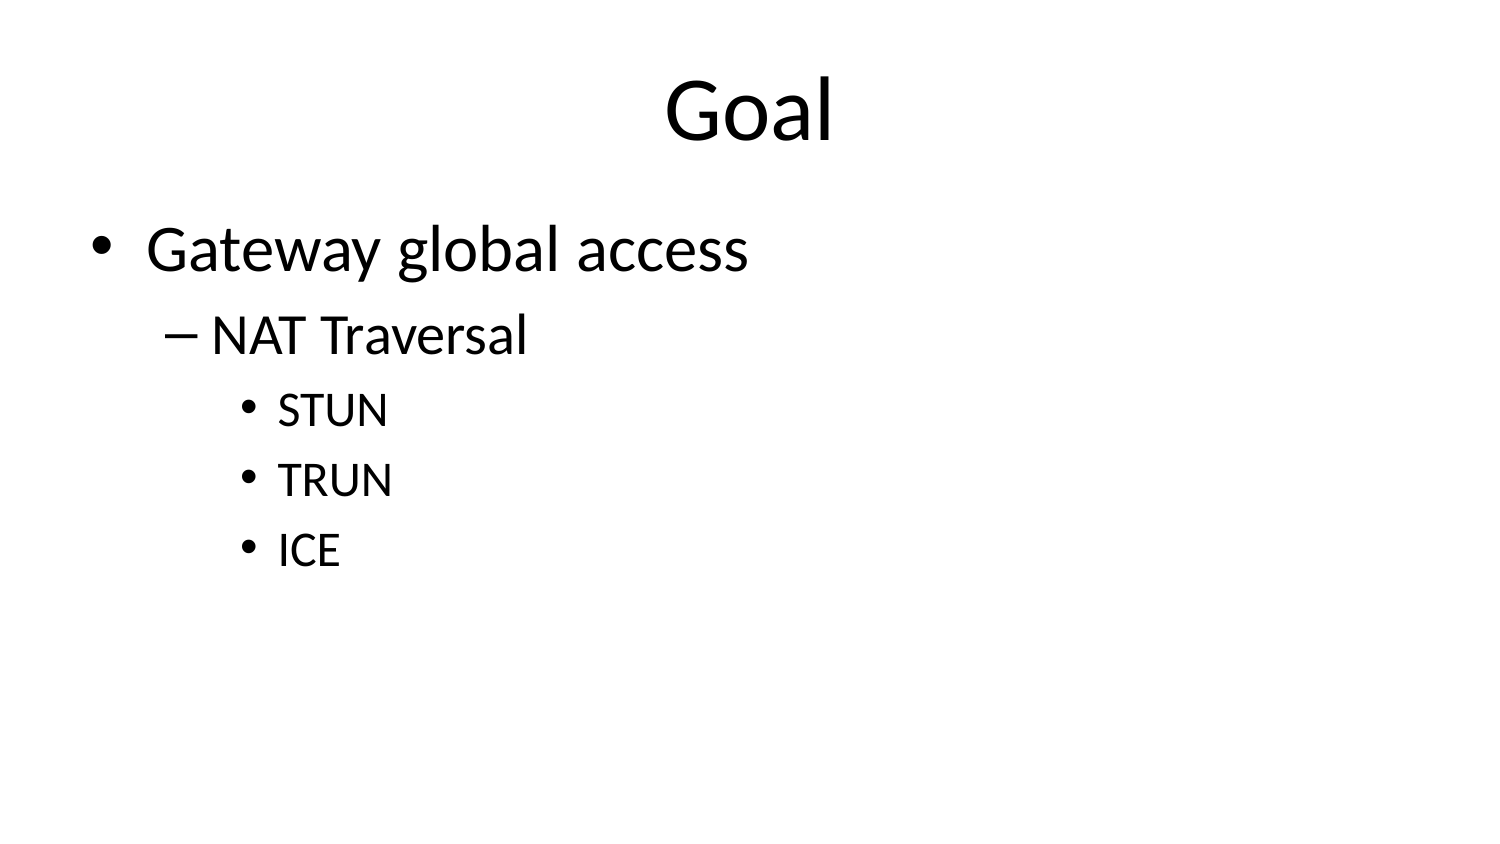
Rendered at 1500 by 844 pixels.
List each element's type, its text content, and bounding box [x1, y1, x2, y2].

list Gateway global access NAT Traversal STUN TRUN ICE [75, 196, 1425, 754]
title Goal [75, 33, 1425, 175]
